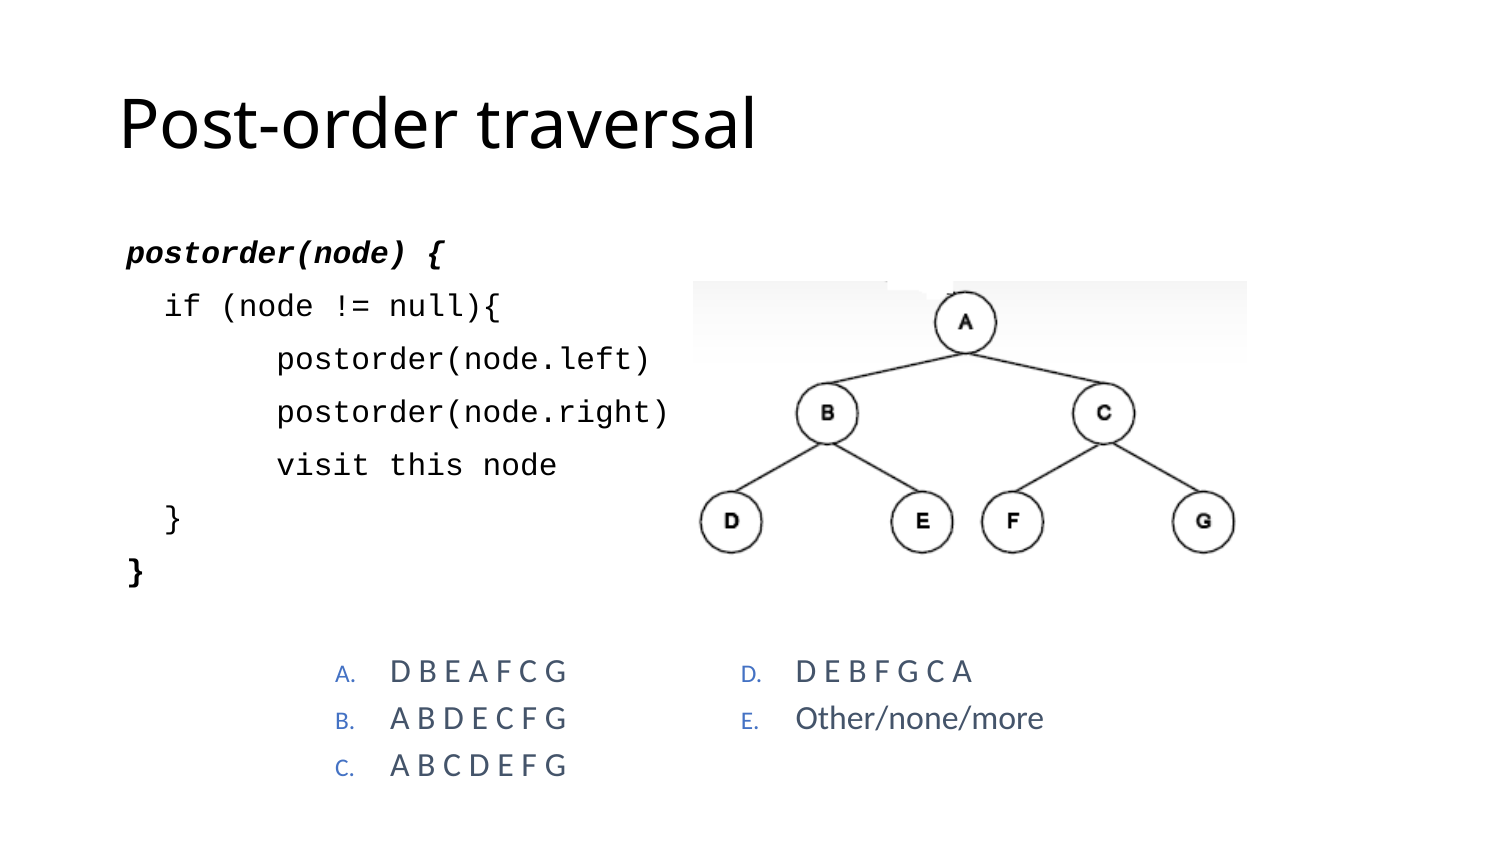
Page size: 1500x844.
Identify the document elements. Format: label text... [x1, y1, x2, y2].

title Post-order traversal [103, 44, 1397, 208]
picture [693, 281, 1247, 571]
list postorder(node) { if (node != null){ postorder(node.left) postorder(node.right) visit this node } } [103, 224, 1397, 760]
text_box D B E A F C G A B D E C F G A B C D E F G D E B F G C A Other/none/more [315, 643, 1150, 790]
